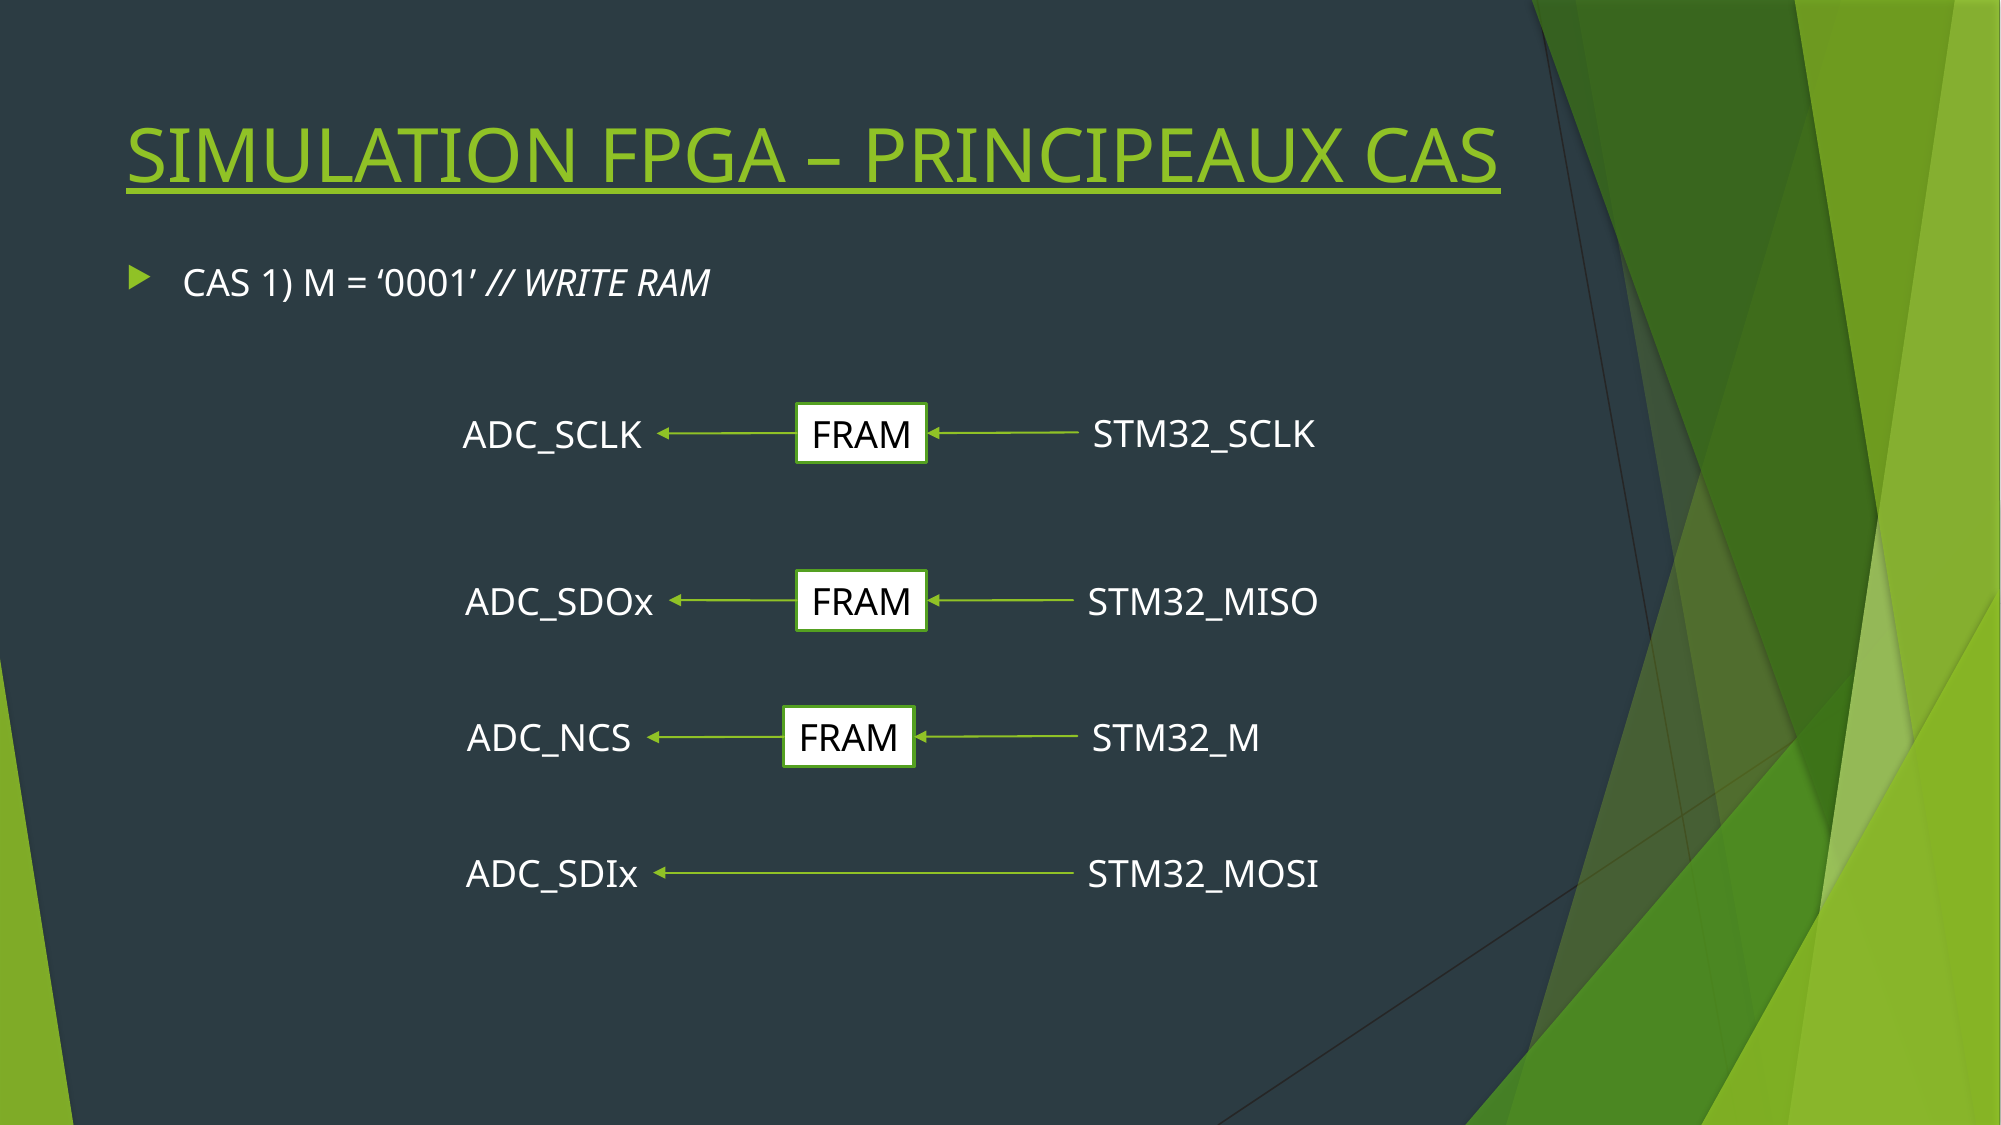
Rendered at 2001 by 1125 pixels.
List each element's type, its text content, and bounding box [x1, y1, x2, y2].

text_box FRAM [795, 402, 928, 464]
text_box ADC_SDIx [451, 842, 654, 903]
text_box STM32_SCLK [1078, 402, 1330, 463]
text_box ADC_SDOx [450, 570, 669, 631]
text_box STM32_M [1077, 706, 1276, 766]
text_box STM32_MISO [1073, 570, 1334, 631]
text_box ADC_SCLK [447, 403, 657, 464]
text_box FRAM [795, 569, 928, 632]
text_box FRAM [782, 705, 916, 768]
text_box ADC_NCS [452, 706, 647, 766]
list CAS 1) M = ‘0001’ // WRITE RAM [111, 251, 1522, 317]
text_box STM32_MOSI [1073, 842, 1334, 903]
title SIMULATION FPGA – PRINCIPEAUX CAS [111, 99, 1522, 251]
